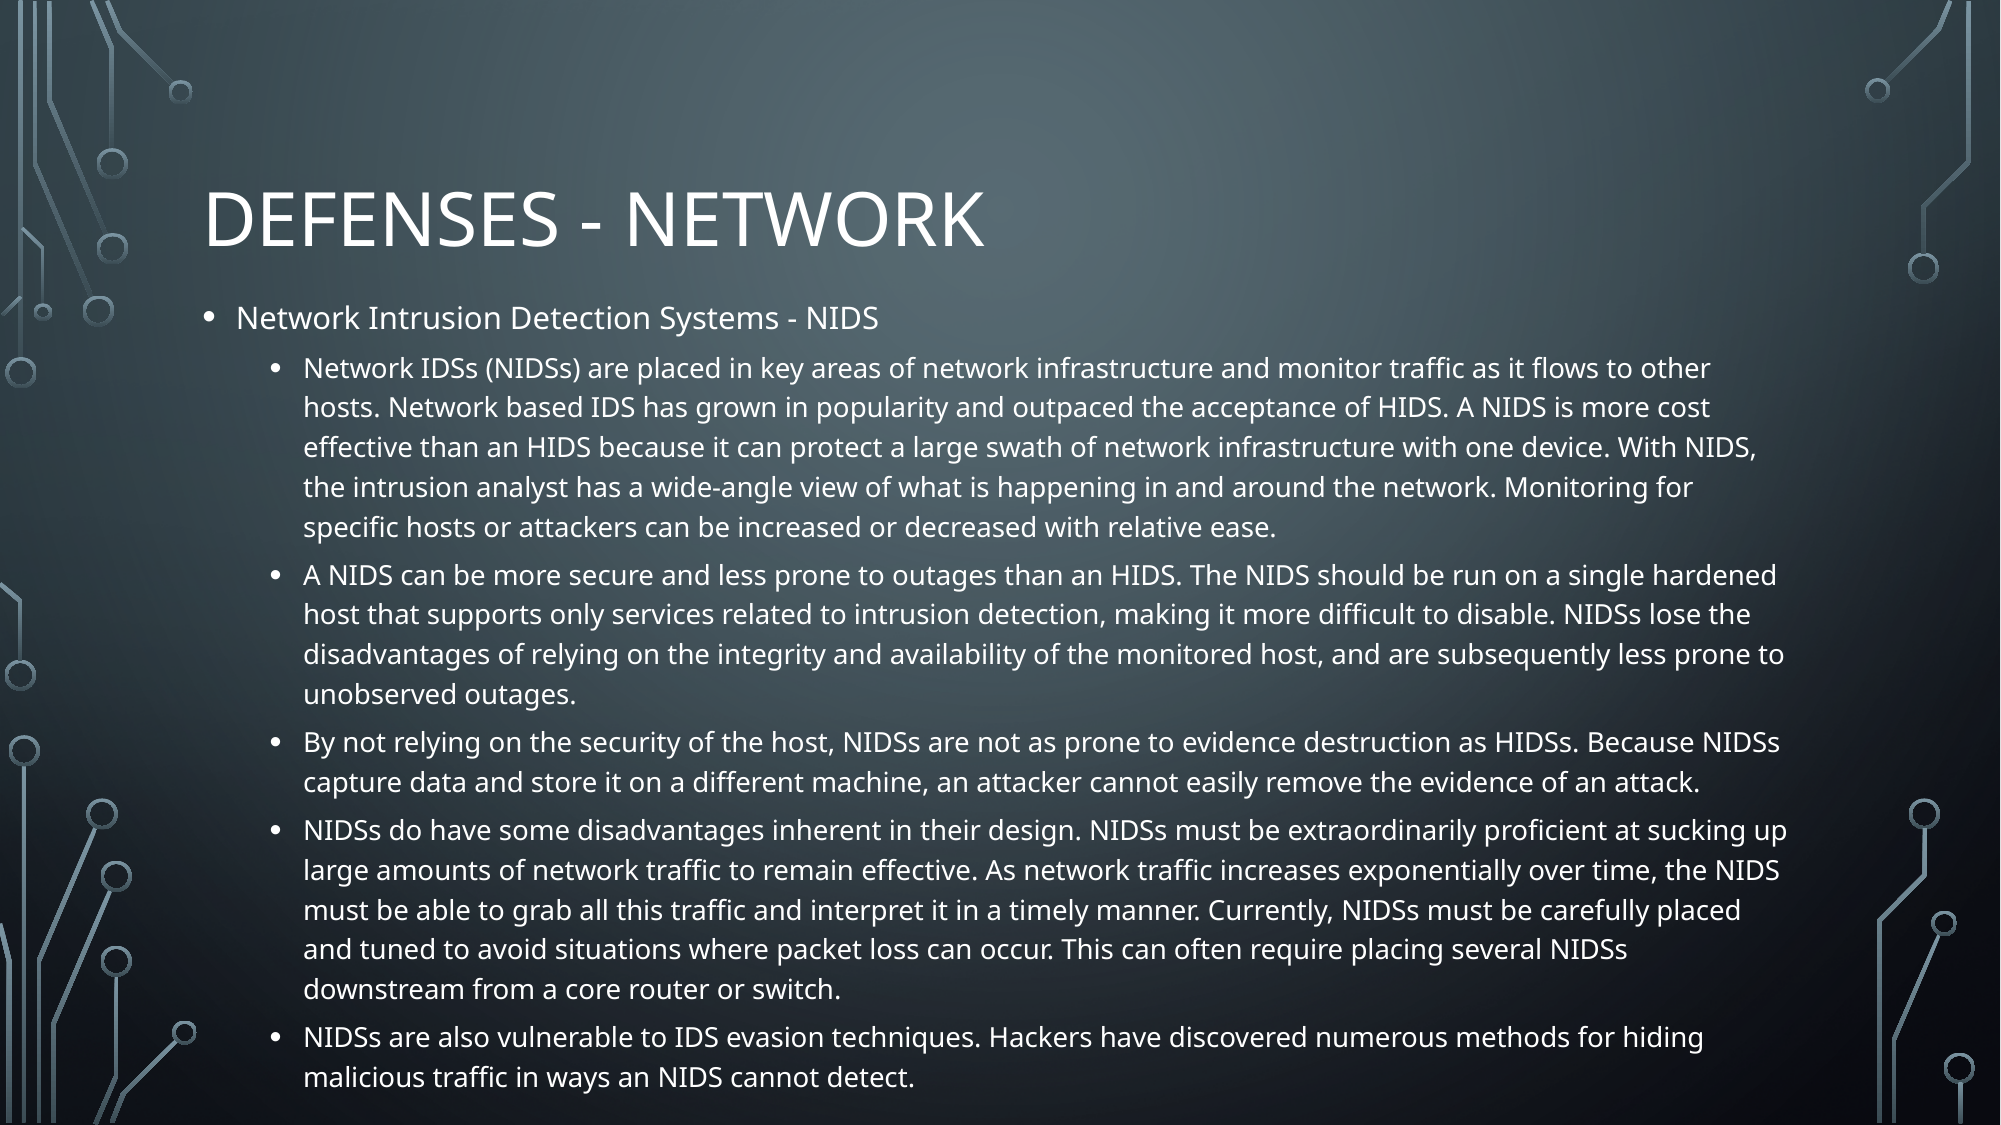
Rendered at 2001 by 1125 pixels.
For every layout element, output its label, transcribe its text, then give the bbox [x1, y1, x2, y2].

title Defenses - Network [187, 101, 1813, 283]
list Network Intrusion Detection Systems - NIDS Network IDSs (NIDSs) are placed in key areas of network infrastructure and monitor traffic as it flows to other hosts. Network based IDS has grown in popularity and outpaced the acceptance of HIDS. A NIDS is more cost effective than an HIDS because it can protect a large swath of network infrastructure with one device. With NIDS, the intrusion analyst has a wide-angle view of what is happening in and around the network. Monitoring for specific hosts or attackers can be increased or decreased with relative ease. A NIDS can be more secure and less prone to outages than an HIDS. The NIDS should be run on a single hardened host that supports only services related to intrusion detection, making it more difficult to disable. NIDSs lose the disadvantages of relying on the integrity and availability of the monitored host, and are subsequently less prone to unobserved outages. By not relying on the security of the host, NIDSs are not as prone to evidence destruction as HIDSs. Because NIDSs capture data and store it on a different machine, an attacker cannot easily remove the evidence of an attack. NIDSs do have some disadvantages inherent in their design. NIDSs must be extraordinarily proficient at sucking up large amounts of network traffic to remain effective. As network traffic increases exponentially over time, the NIDS must be able to grab all this traffic and interpret it in a timely manner. Currently, NIDSs must be carefully placed and tuned to avoid situations where packet loss can occur. This can often require placing several NIDSs downstream from a core router or switch. NIDSs are also vulnerable to IDS evasion techniques. Hackers have discovered numerous methods for hiding malicious traffic in ways an NIDS cannot detect. [187, 283, 1813, 1111]
